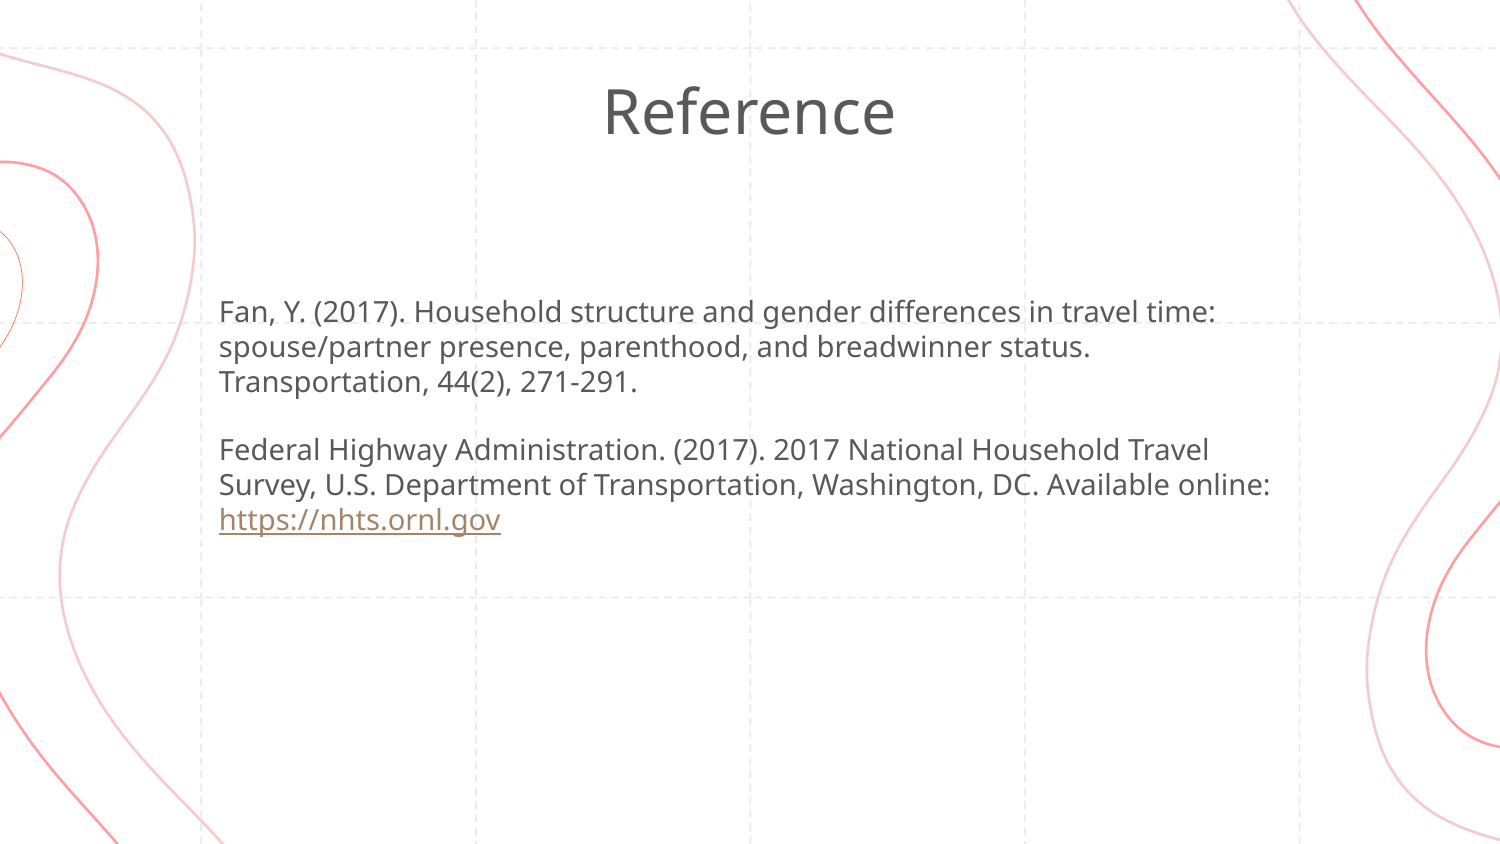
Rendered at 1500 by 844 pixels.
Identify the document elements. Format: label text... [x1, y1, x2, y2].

subtitle Fan, Y. (2017). Household structure and gender differences in travel time: spouse/partner presence, parenthood, and breadwinner status. Transportation, 44(2), 271-291. Federal Highway Administration. (2017). 2017 National Household Travel Survey, U.S. Department of Transportation, Washington, DC. Available online: https://nhts.ornl.gov [203, 278, 1296, 633]
title Reference [117, 56, 1383, 151]
